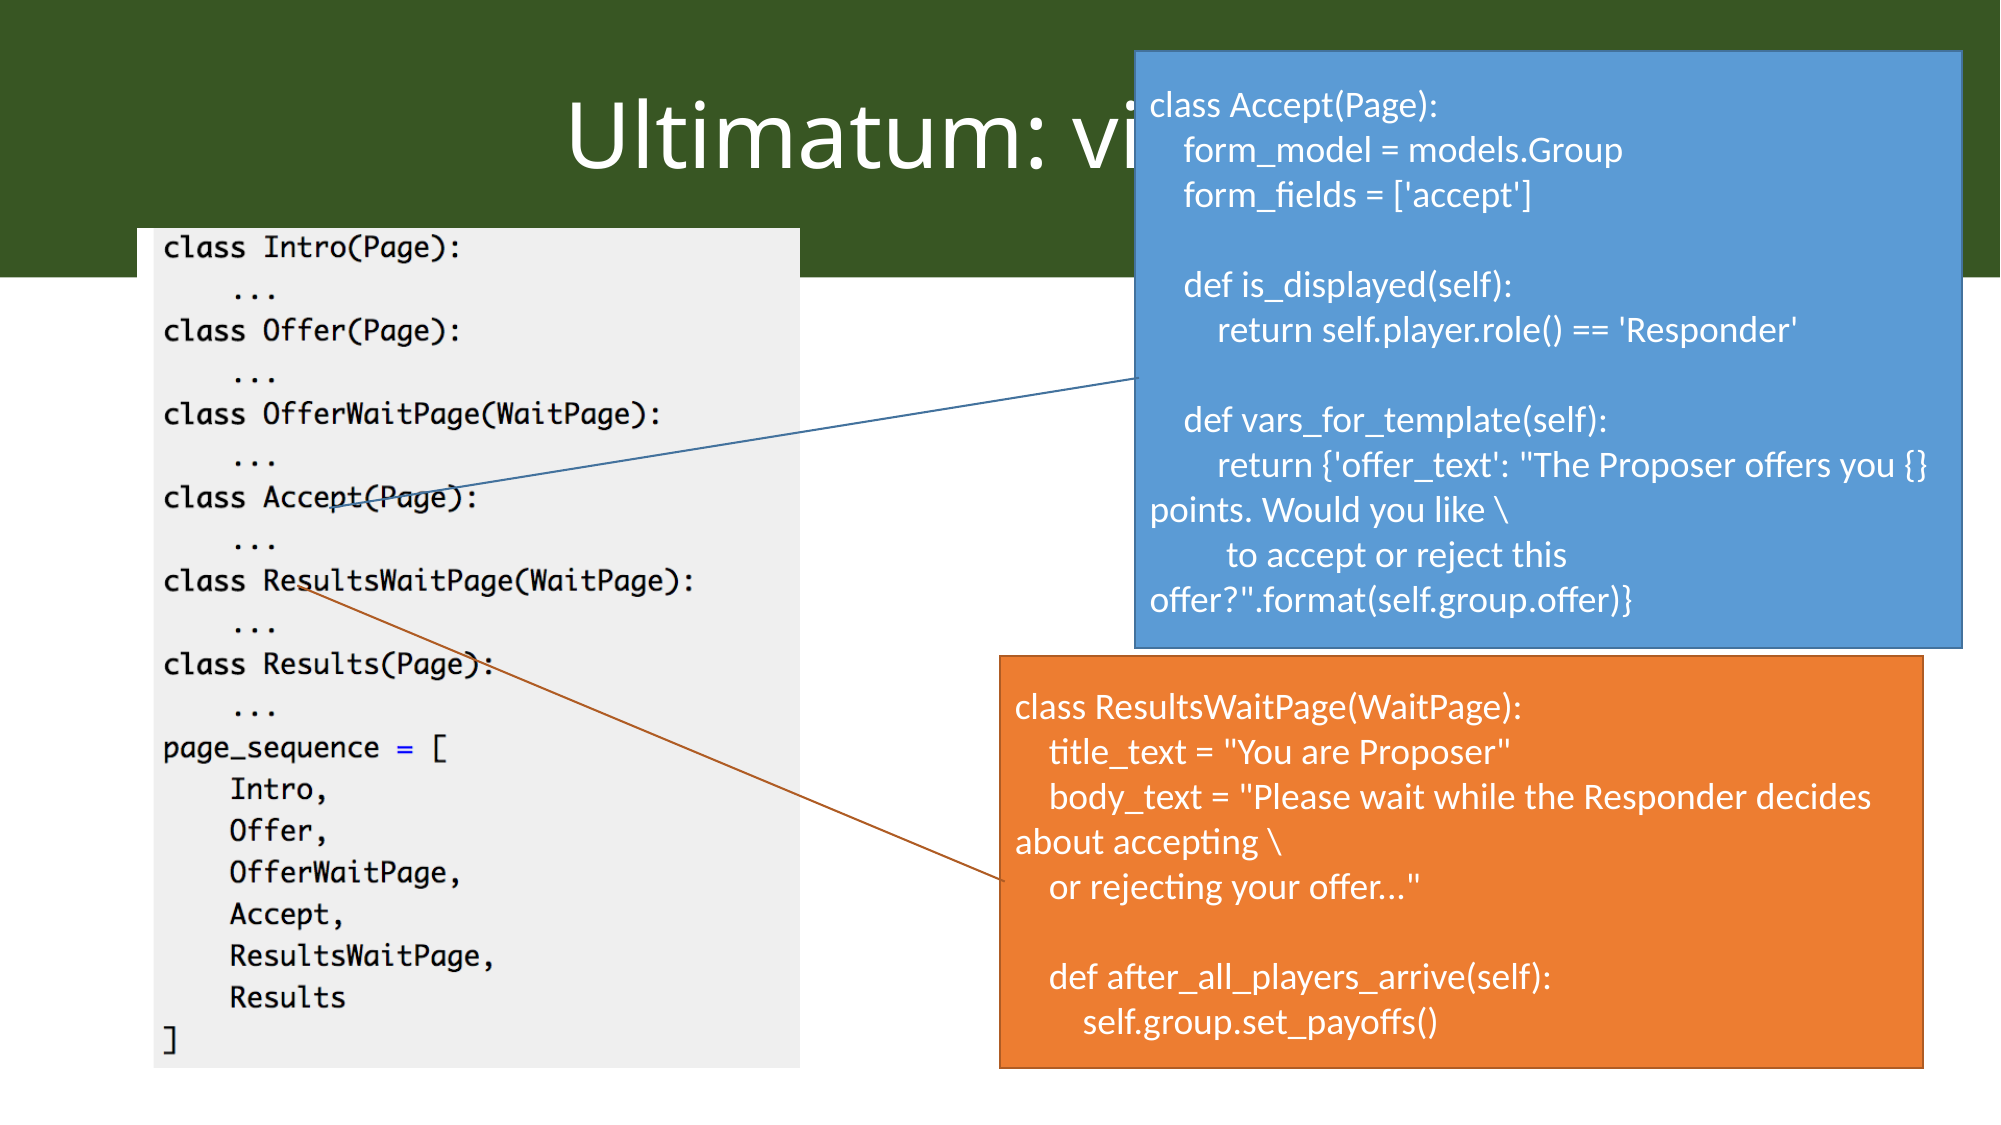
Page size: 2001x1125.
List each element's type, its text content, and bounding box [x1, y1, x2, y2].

text_box class ResultsWaitPage(WaitPage): title_text = "You are Proposer" body_text = "Please wait while the Responder decides about accepting \ or rejecting your offer..." def after_all_players_arrive(self): self.group.set_payoffs() [800, 655, 1924, 1069]
picture [137, 228, 800, 1068]
title Ultimatum: views.py [0, 0, 2000, 278]
text_box class Accept(Page): form_model = models.Group form_fields = ['accept'] def is_displayed(self): return self.player.role() == 'Responder' def vars_for_template(self): return {'offer_text': "The Proposer offers you {} points. Would you like \ to accept or reject this offer?".format(self.group.offer)} [800, 50, 1963, 649]
